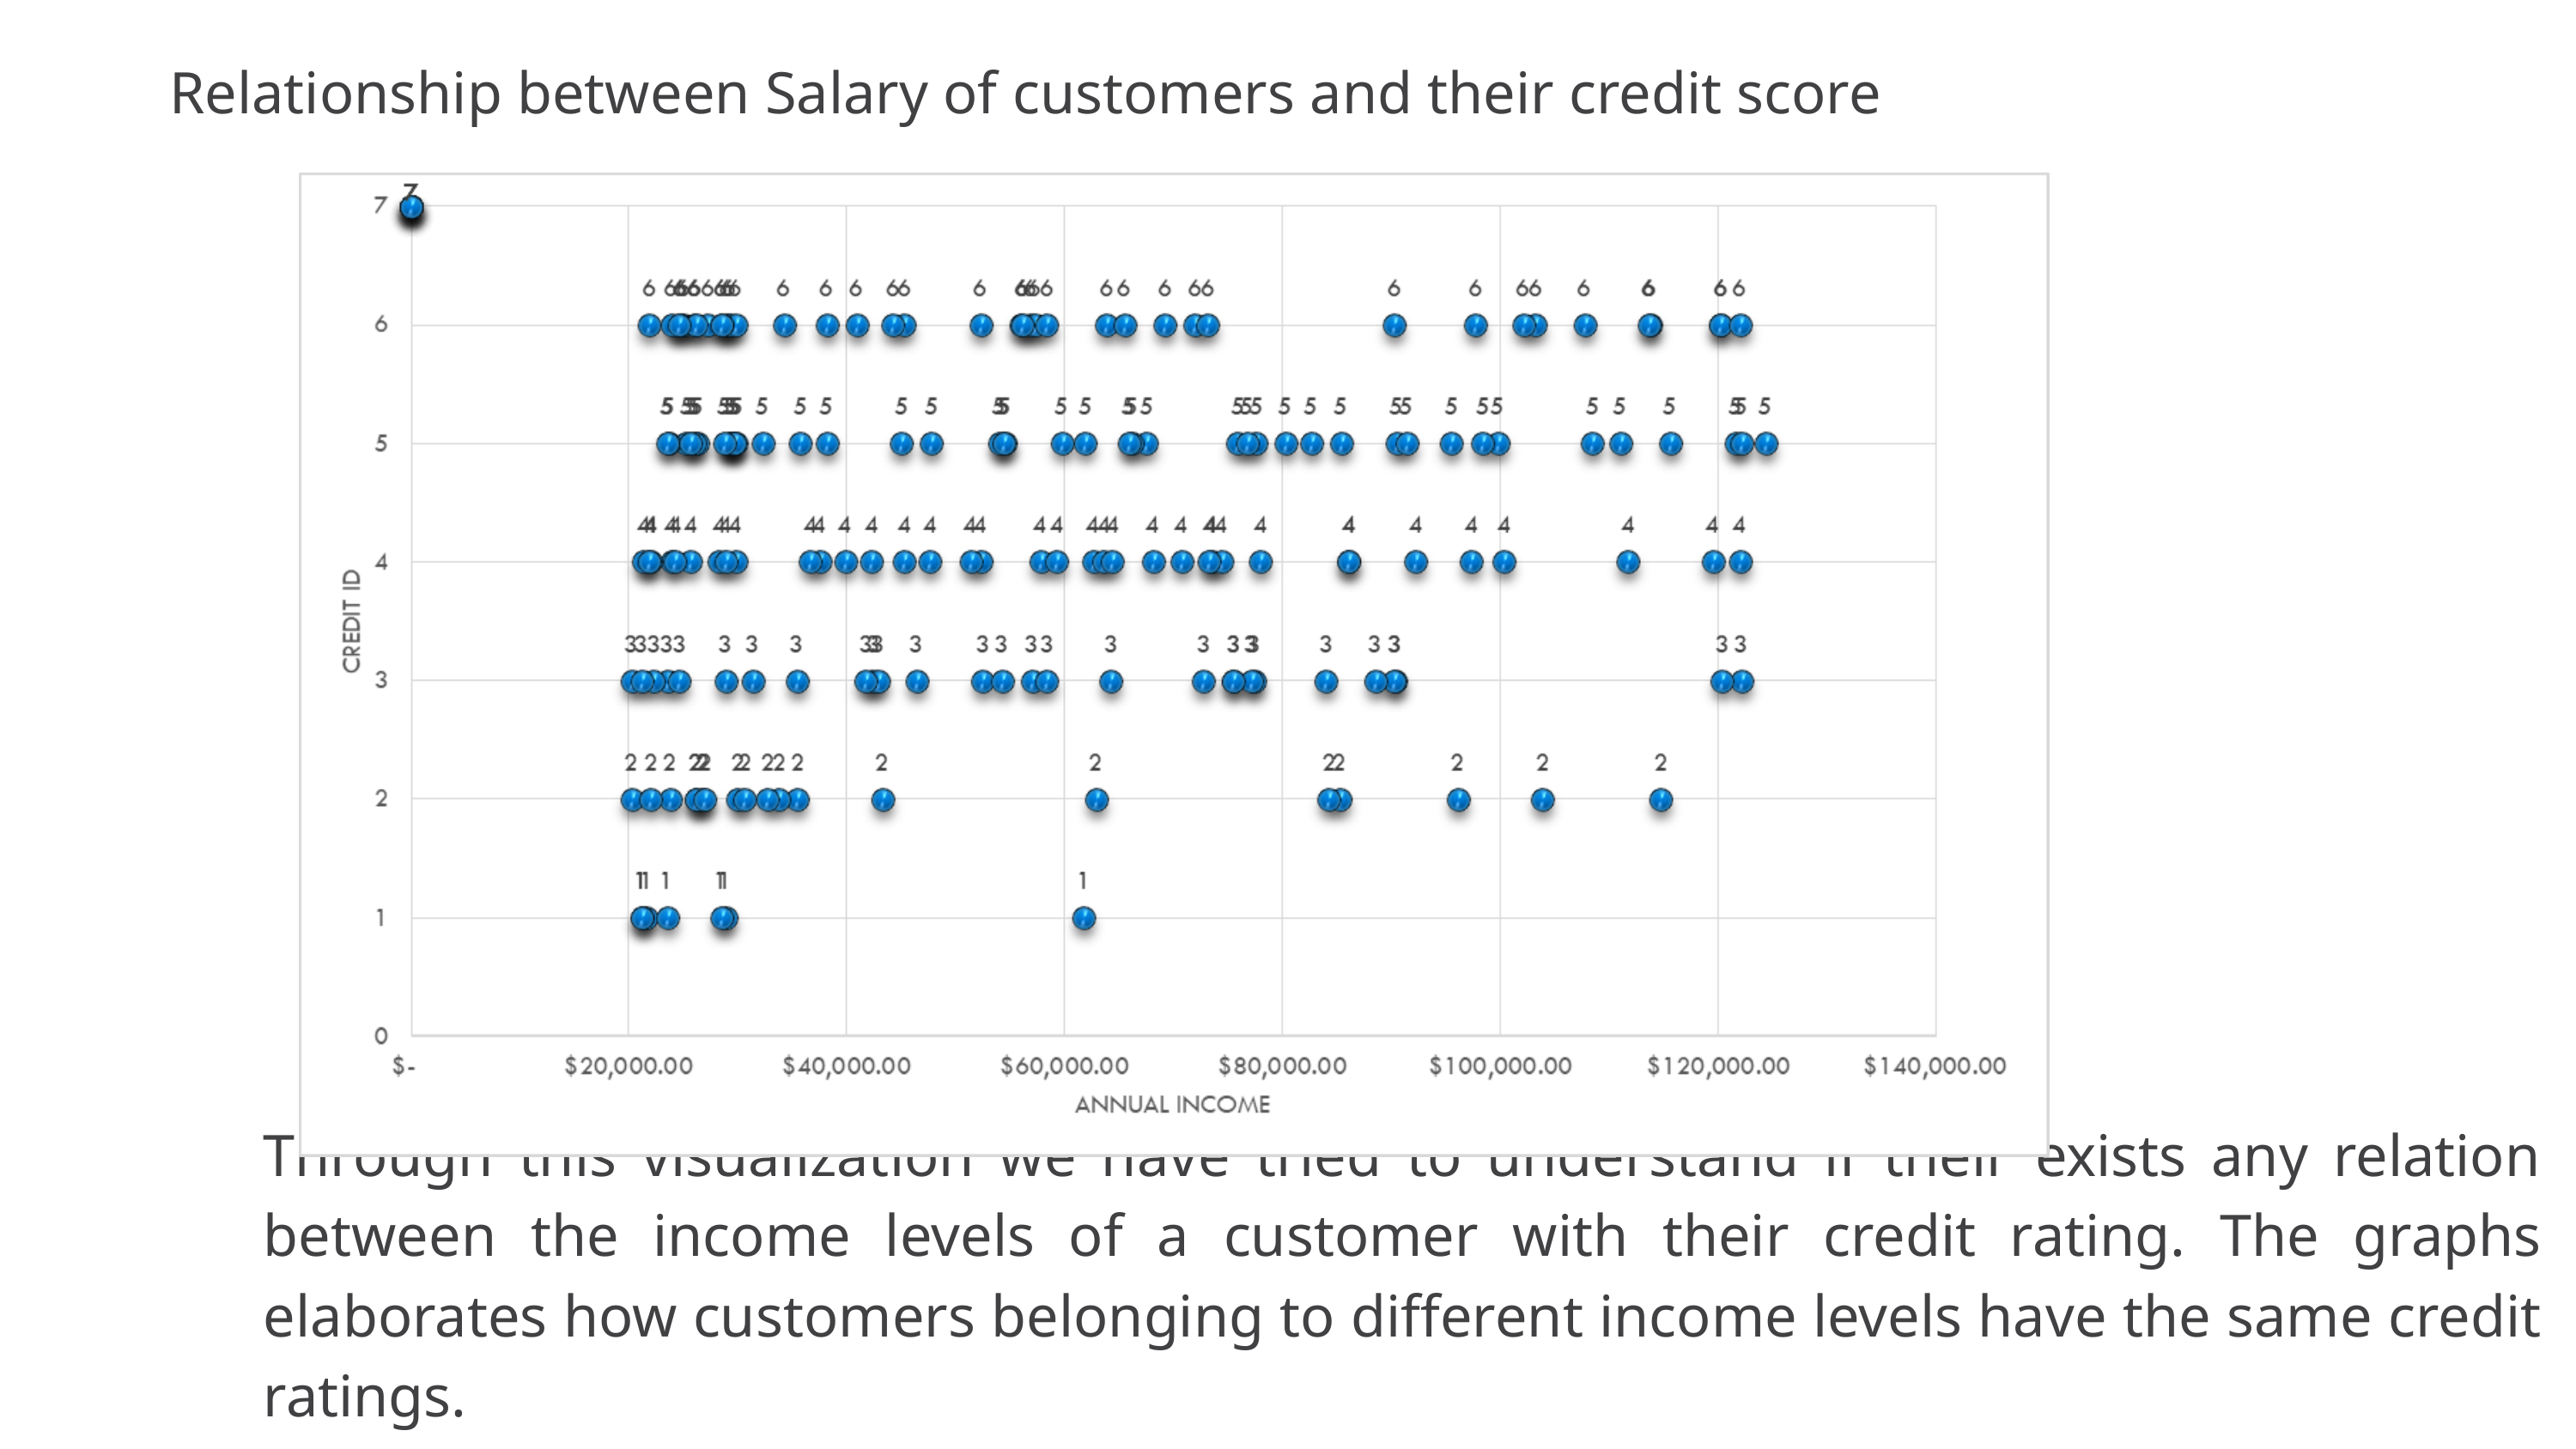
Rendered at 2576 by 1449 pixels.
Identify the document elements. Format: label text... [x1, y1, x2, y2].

text_box Relationship between Salary of customers and their credit score [169, 45, 2450, 125]
text_box Through this visualization we have tried to understand if their exists any relation between the income levels of a customer with their credit rating. The graphs elaborates how customers belonging to different income levels have the same credit ratings. [263, 1107, 2544, 1428]
picture [299, 173, 2050, 1157]
